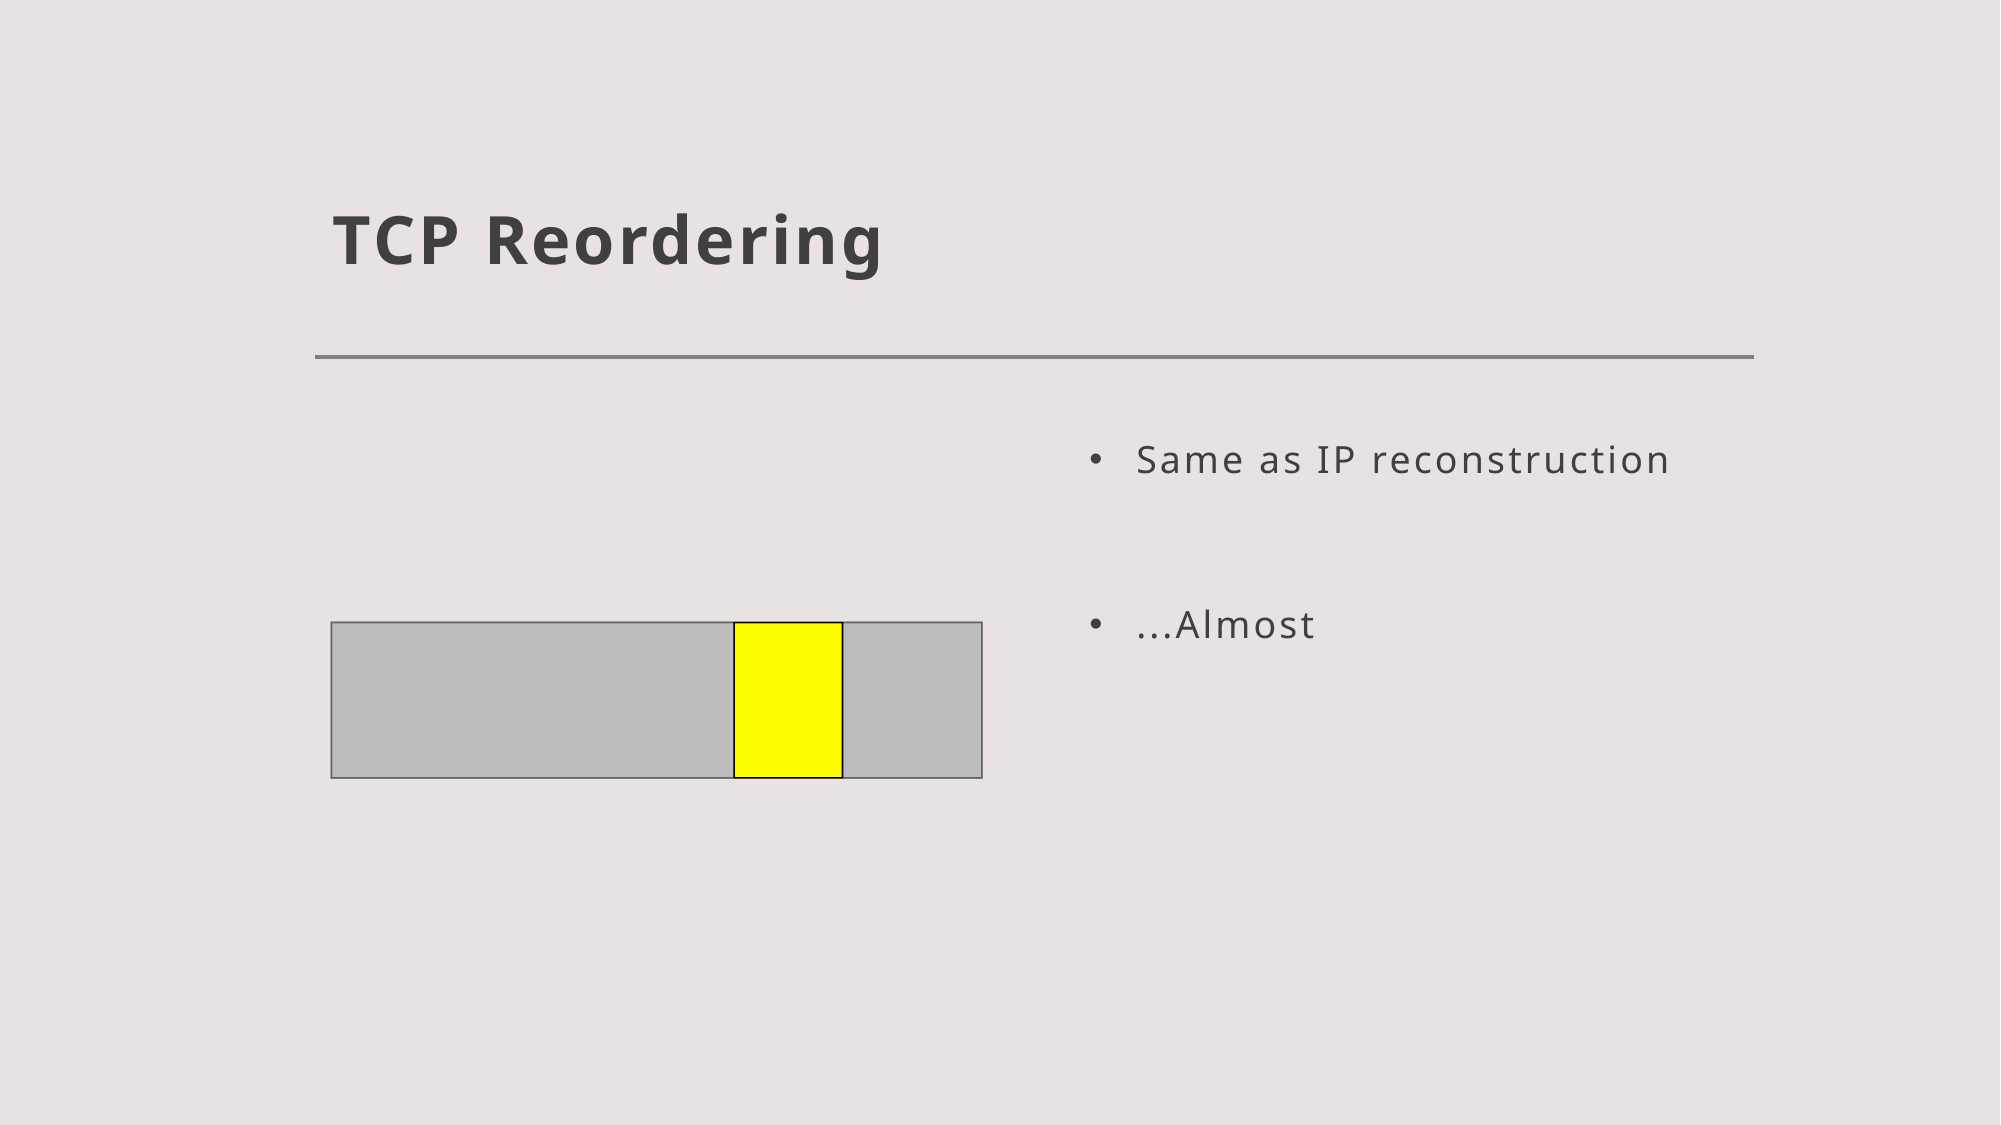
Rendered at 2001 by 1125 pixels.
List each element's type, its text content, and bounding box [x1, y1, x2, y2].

list Same as IP reconstruction ...Almost [1071, 399, 1754, 1000]
title TCP Reordering [315, 72, 1754, 294]
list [314, 606, 998, 794]
